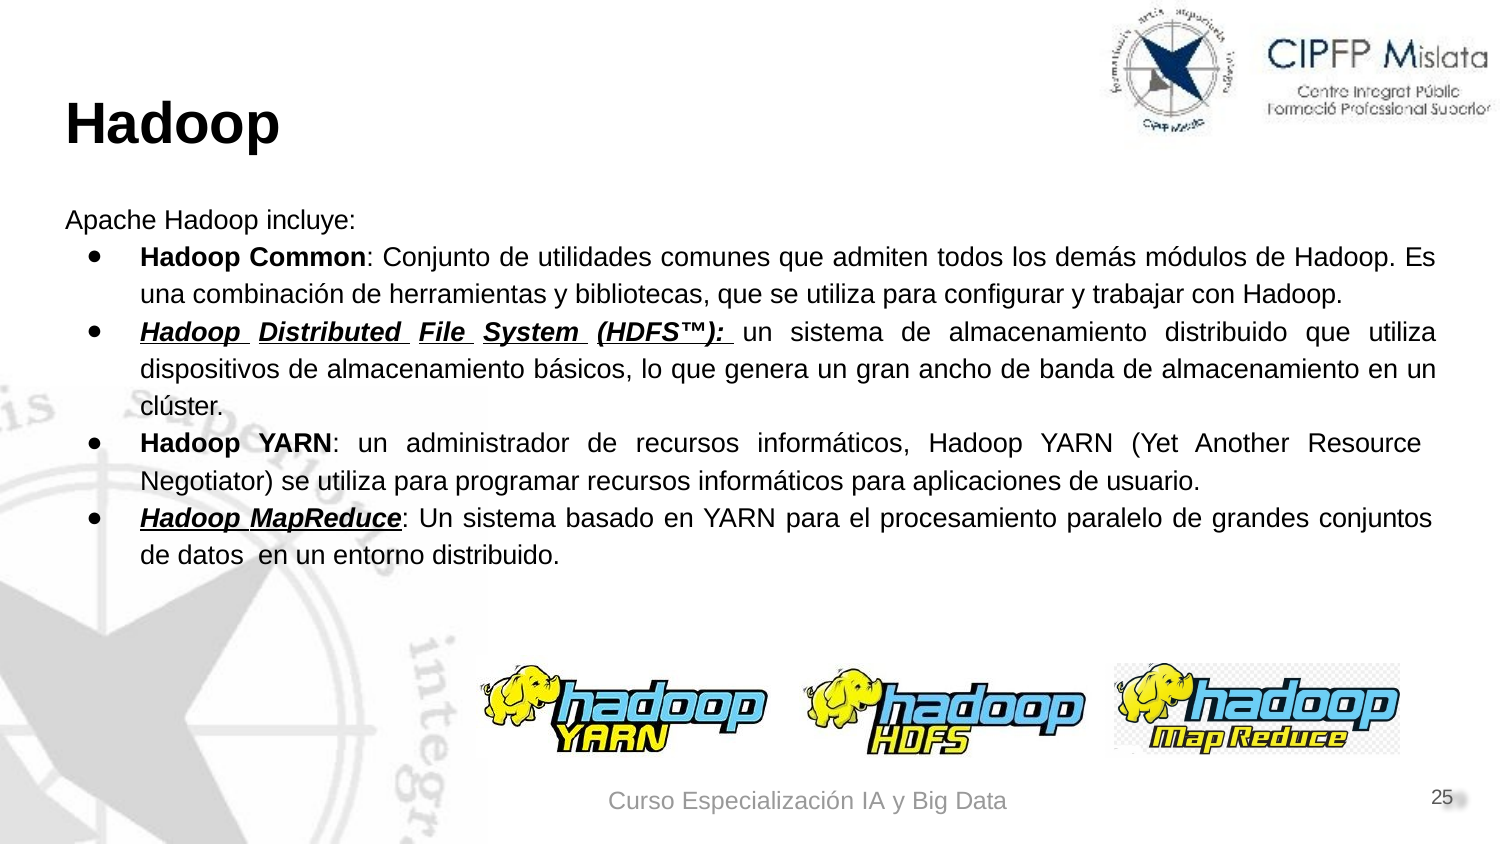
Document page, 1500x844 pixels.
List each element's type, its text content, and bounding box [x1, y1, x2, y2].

title Hadoop [63, 82, 285, 194]
picture [0, 0, 1500, 844]
footer Curso Especialización IA y Big Data [606, 784, 1008, 844]
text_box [1104, 662, 1490, 844]
text_box Apache Hadoop incluye: Hadoop Common: Conjunto de utilidades comunes que admiten todos los demás módulos de Hadoop. Es una combinación de herramientas y bibliotecas, que se utiliza para configurar y trabajar con Hadoop. Hadoop Distributed File System (HDFS™): un sistema de almacenamiento distribuido que utiliza dispositivos de almacenamiento básicos, lo que genera un gran ancho de banda de almacenamiento en un clúster. Hadoop YARN: un administrador de recursos informáticos, Hadoop YARN (Yet Another Resource Negotiator) se utiliza para programar recursos informáticos para aplicaciones de usuario. Hadoop MapReduce: Un sistema basado en YARN para el procesamiento paralelo de grandes conjuntos de datos en un entorno distribuido. [63, 194, 1437, 571]
